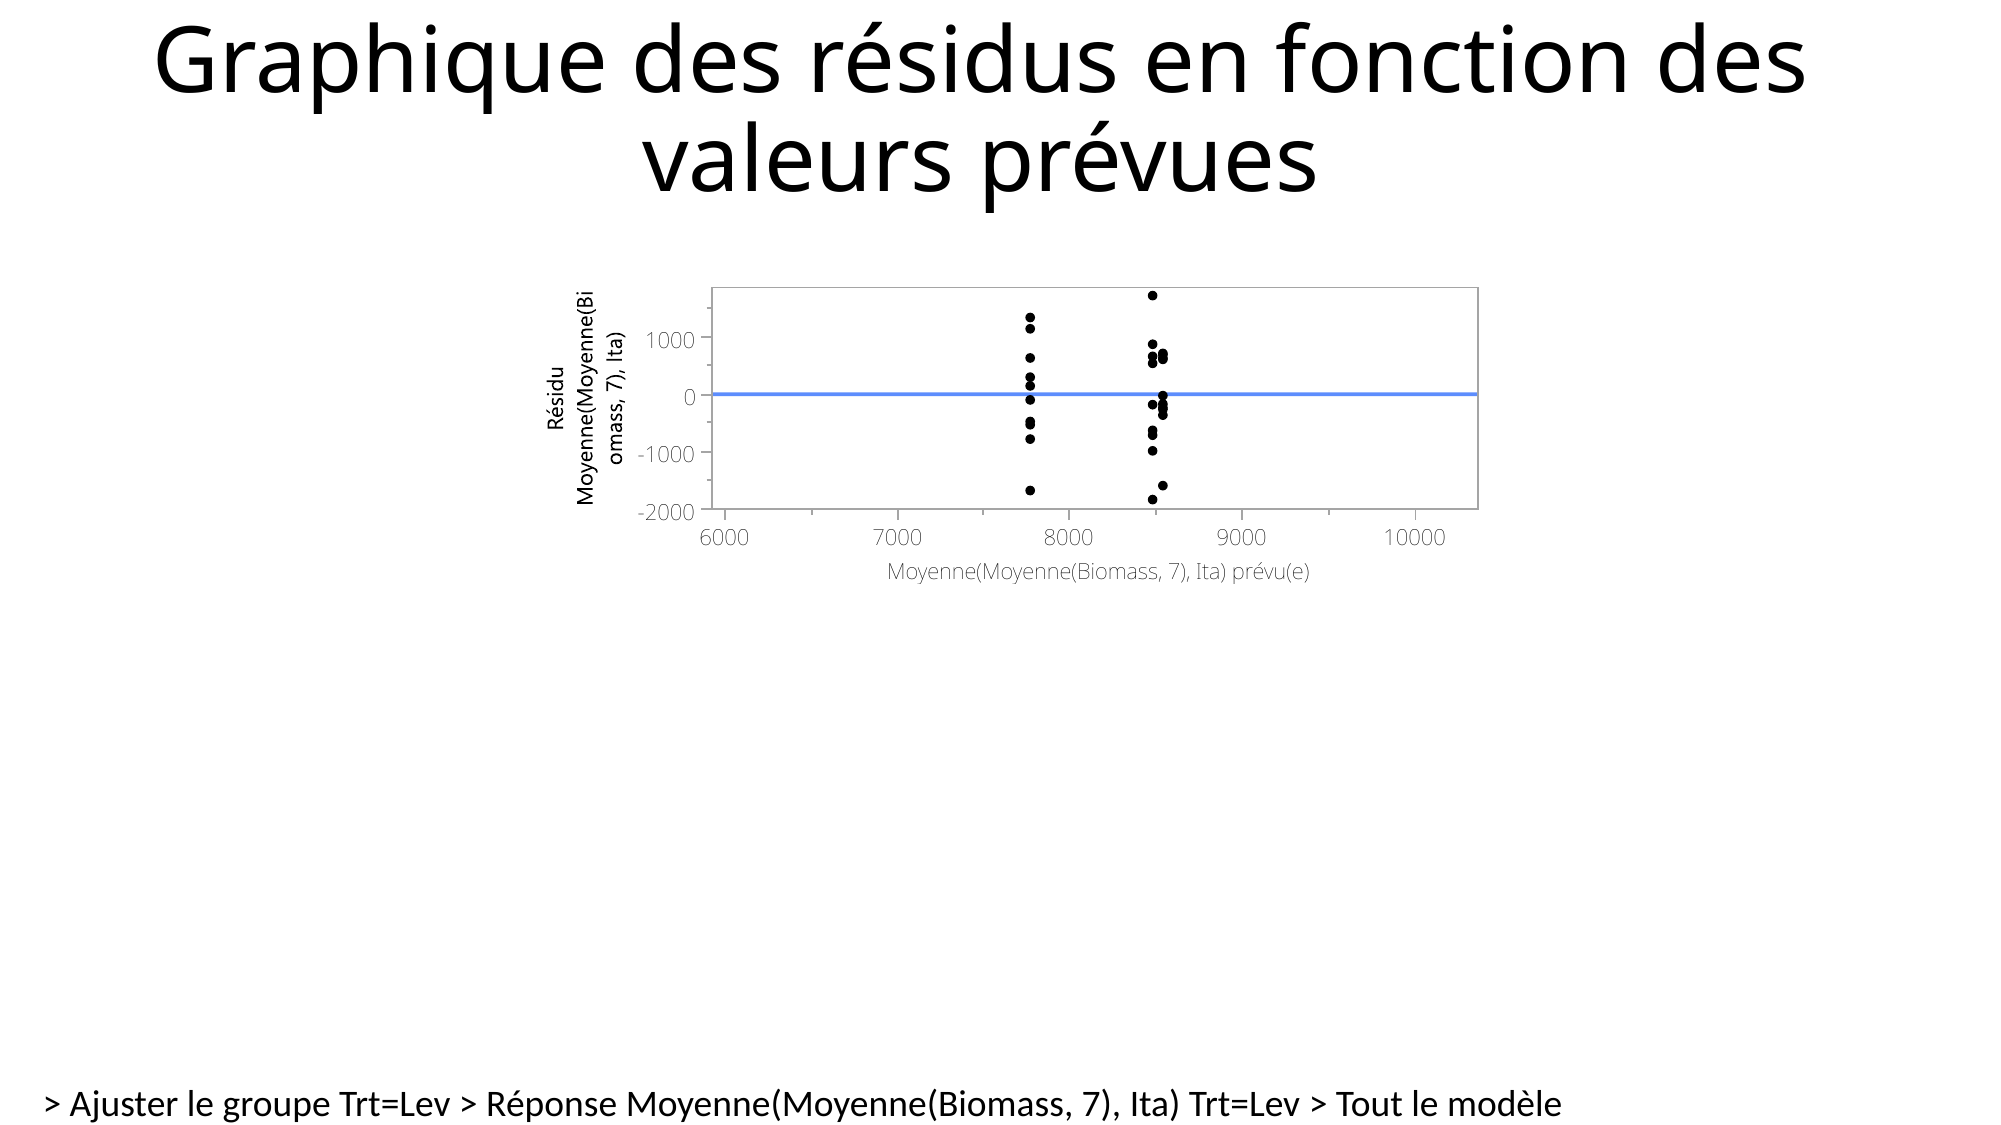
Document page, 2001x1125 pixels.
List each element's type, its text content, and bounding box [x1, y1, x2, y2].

text_box > Ajuster le groupe Trt=Lev > Réponse Moyenne(Moyenne(Biomass, 7), Ita) Trt=Lev > Tout le modèle [42, 1079, 1565, 1125]
picture [528, 270, 1510, 604]
title Graphique des résidus en fonction des valeurs prévues [0, 0, 1963, 225]
